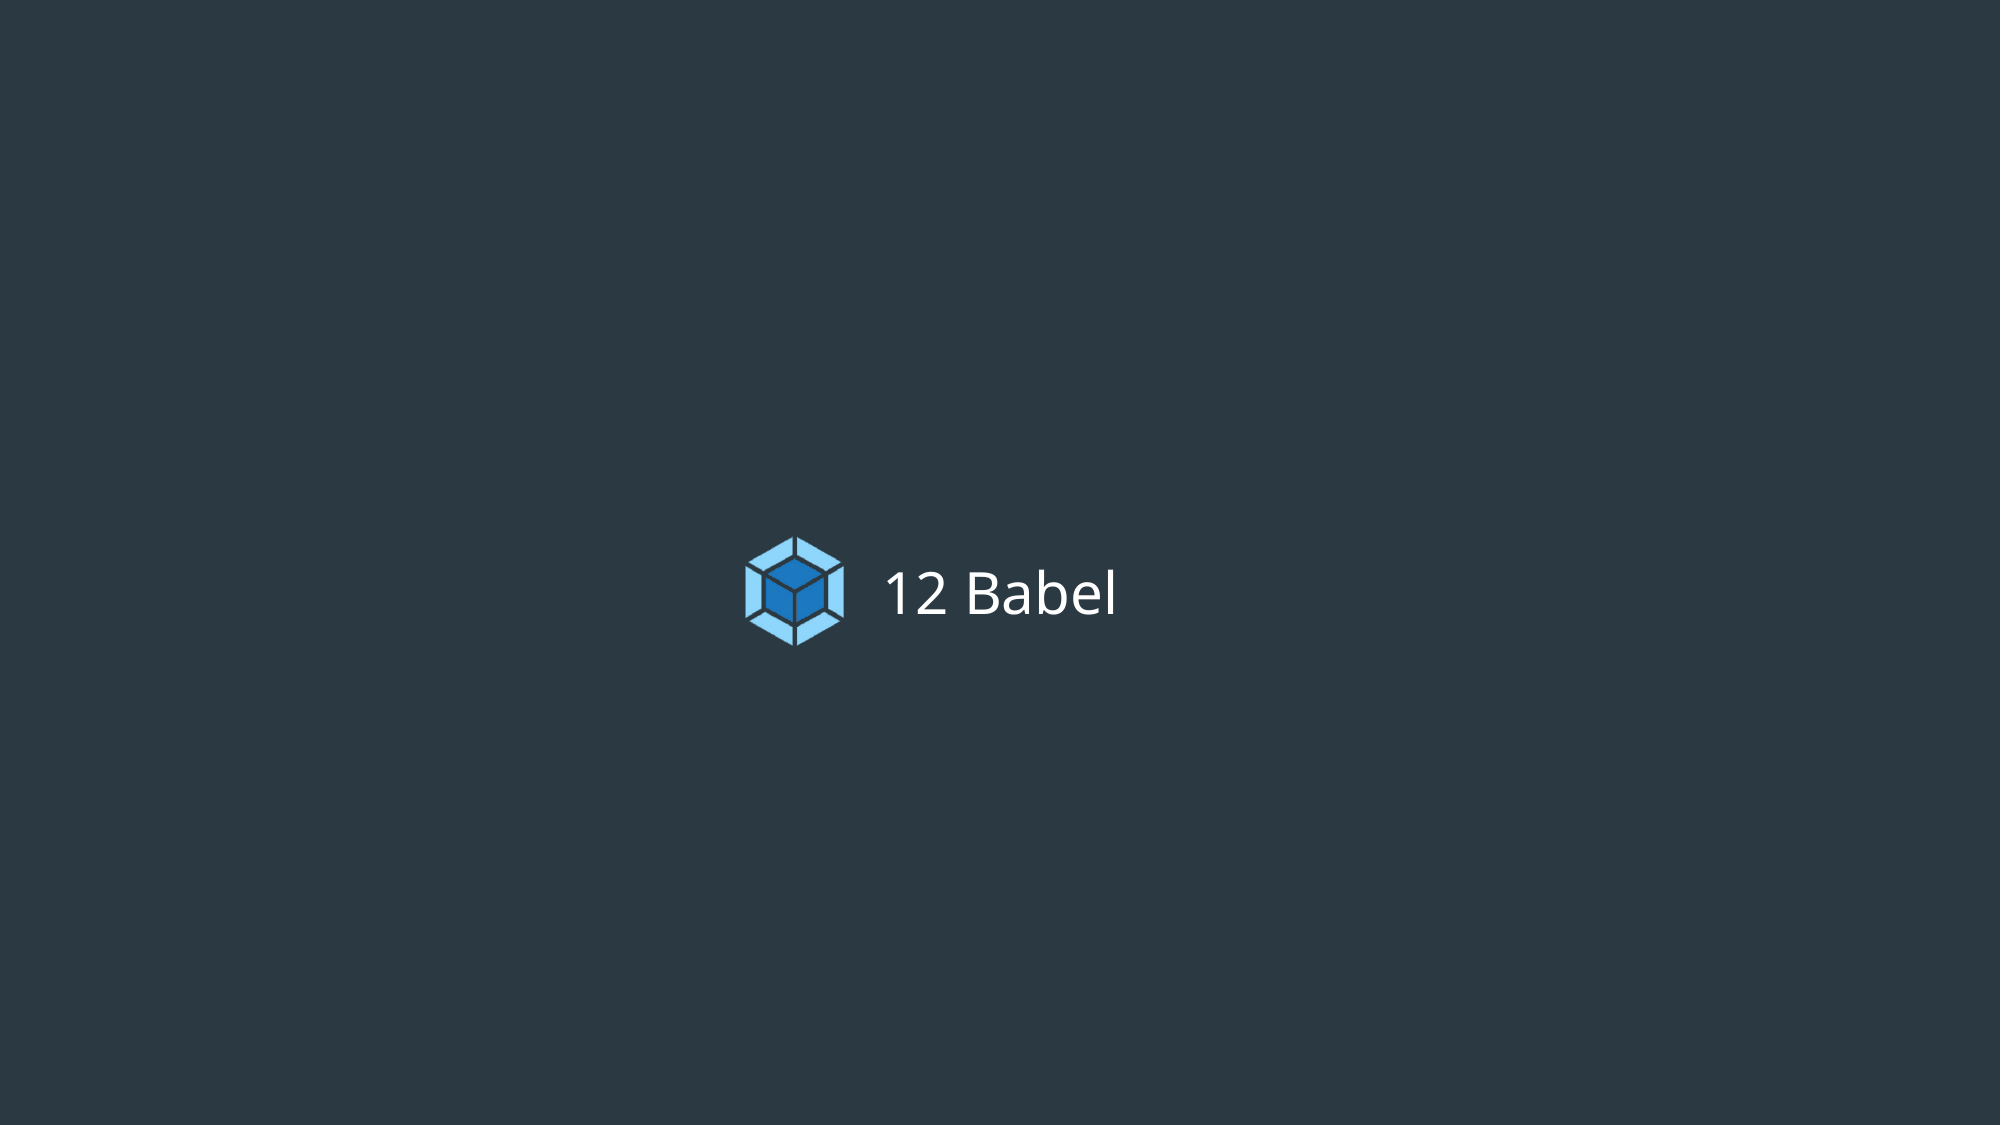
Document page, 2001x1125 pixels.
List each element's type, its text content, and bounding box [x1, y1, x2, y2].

picture [745, 536, 844, 646]
text_box 12 Babel [867, 549, 1192, 634]
